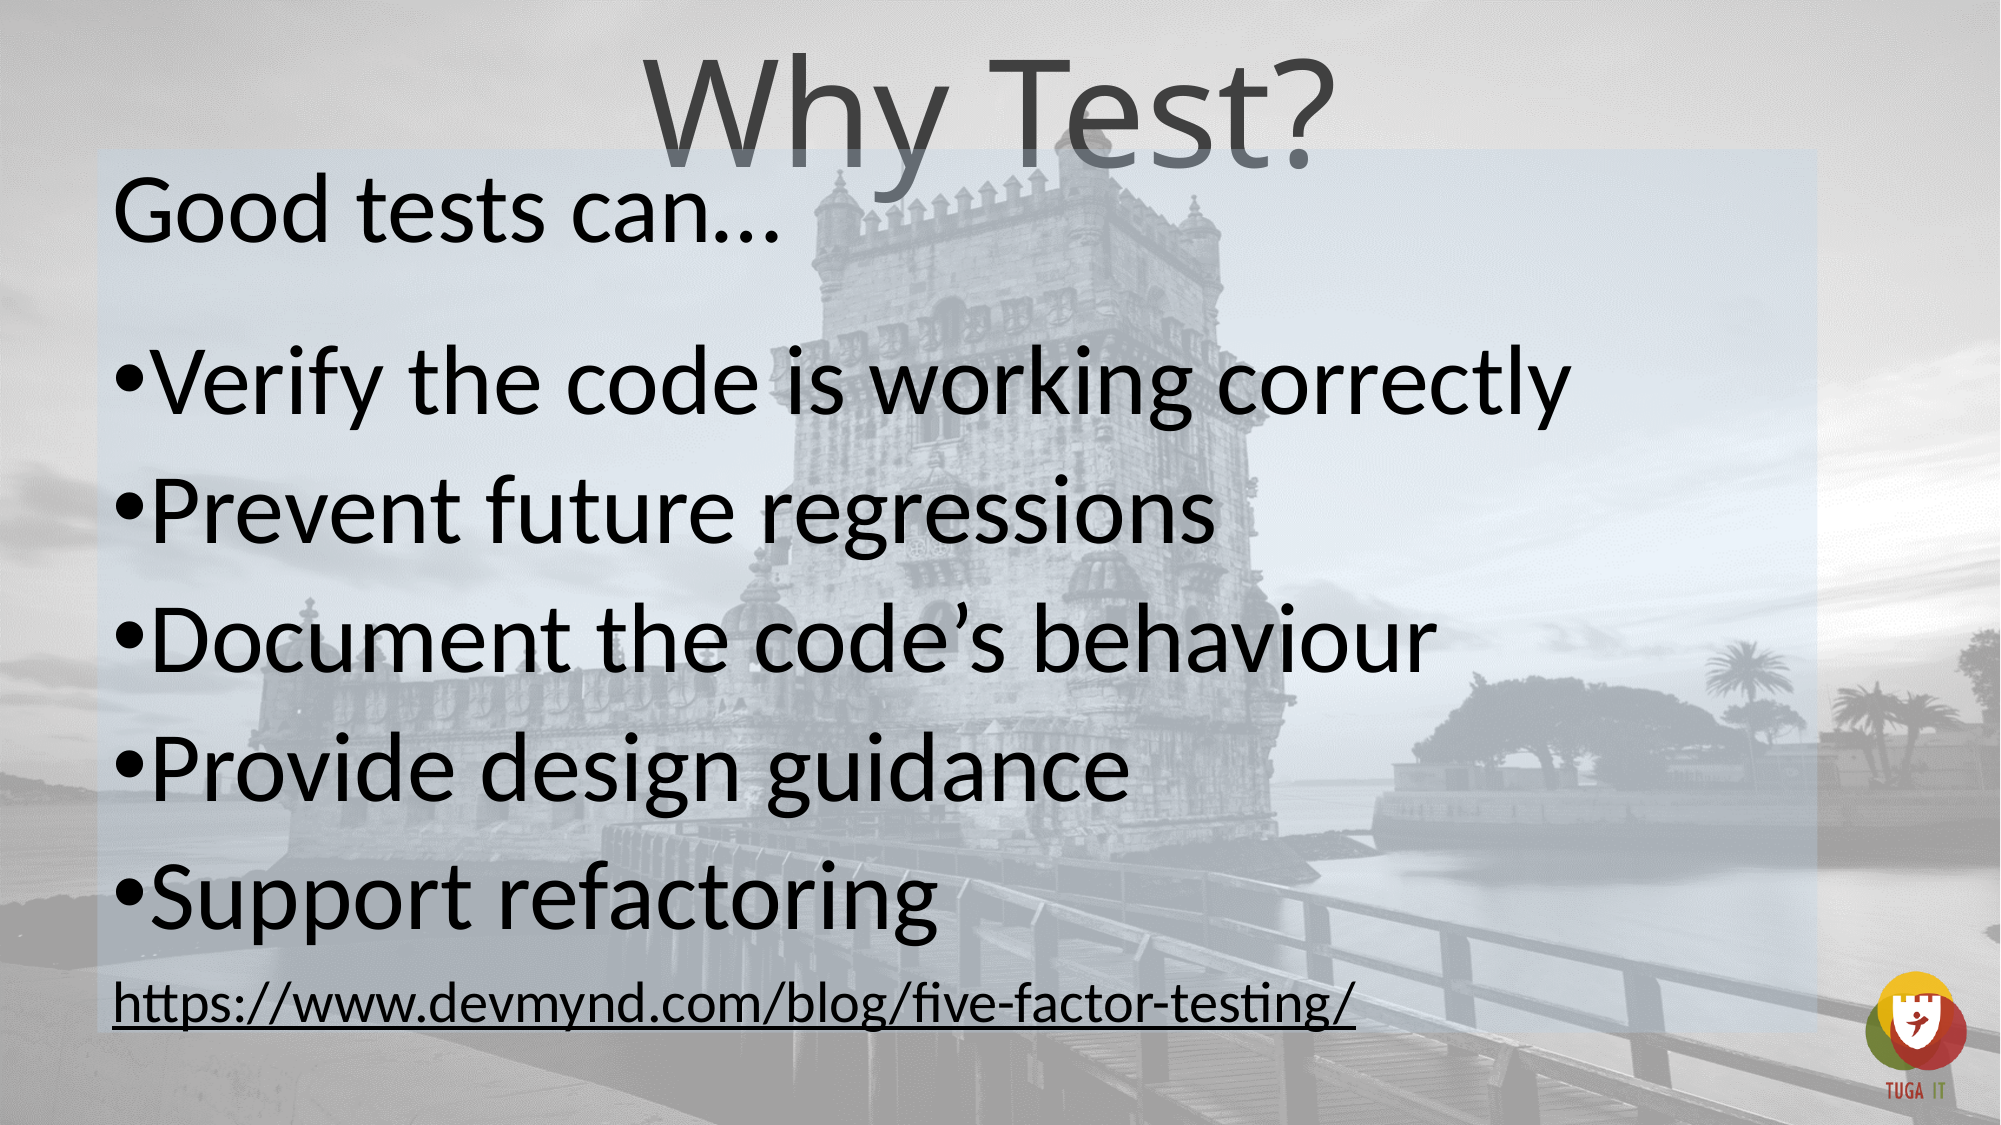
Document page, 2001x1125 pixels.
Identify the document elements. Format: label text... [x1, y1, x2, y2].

picture [0, 0, 2001, 1125]
text_box Why Test? [284, 10, 1695, 149]
text_box Good tests can… Verify the code is working correctly Prevent future regressions Document the code’s behaviour Provide design guidance Support refactoring https://www.devmynd.com/blog/five-factor-testing/ [97, 149, 1818, 1033]
